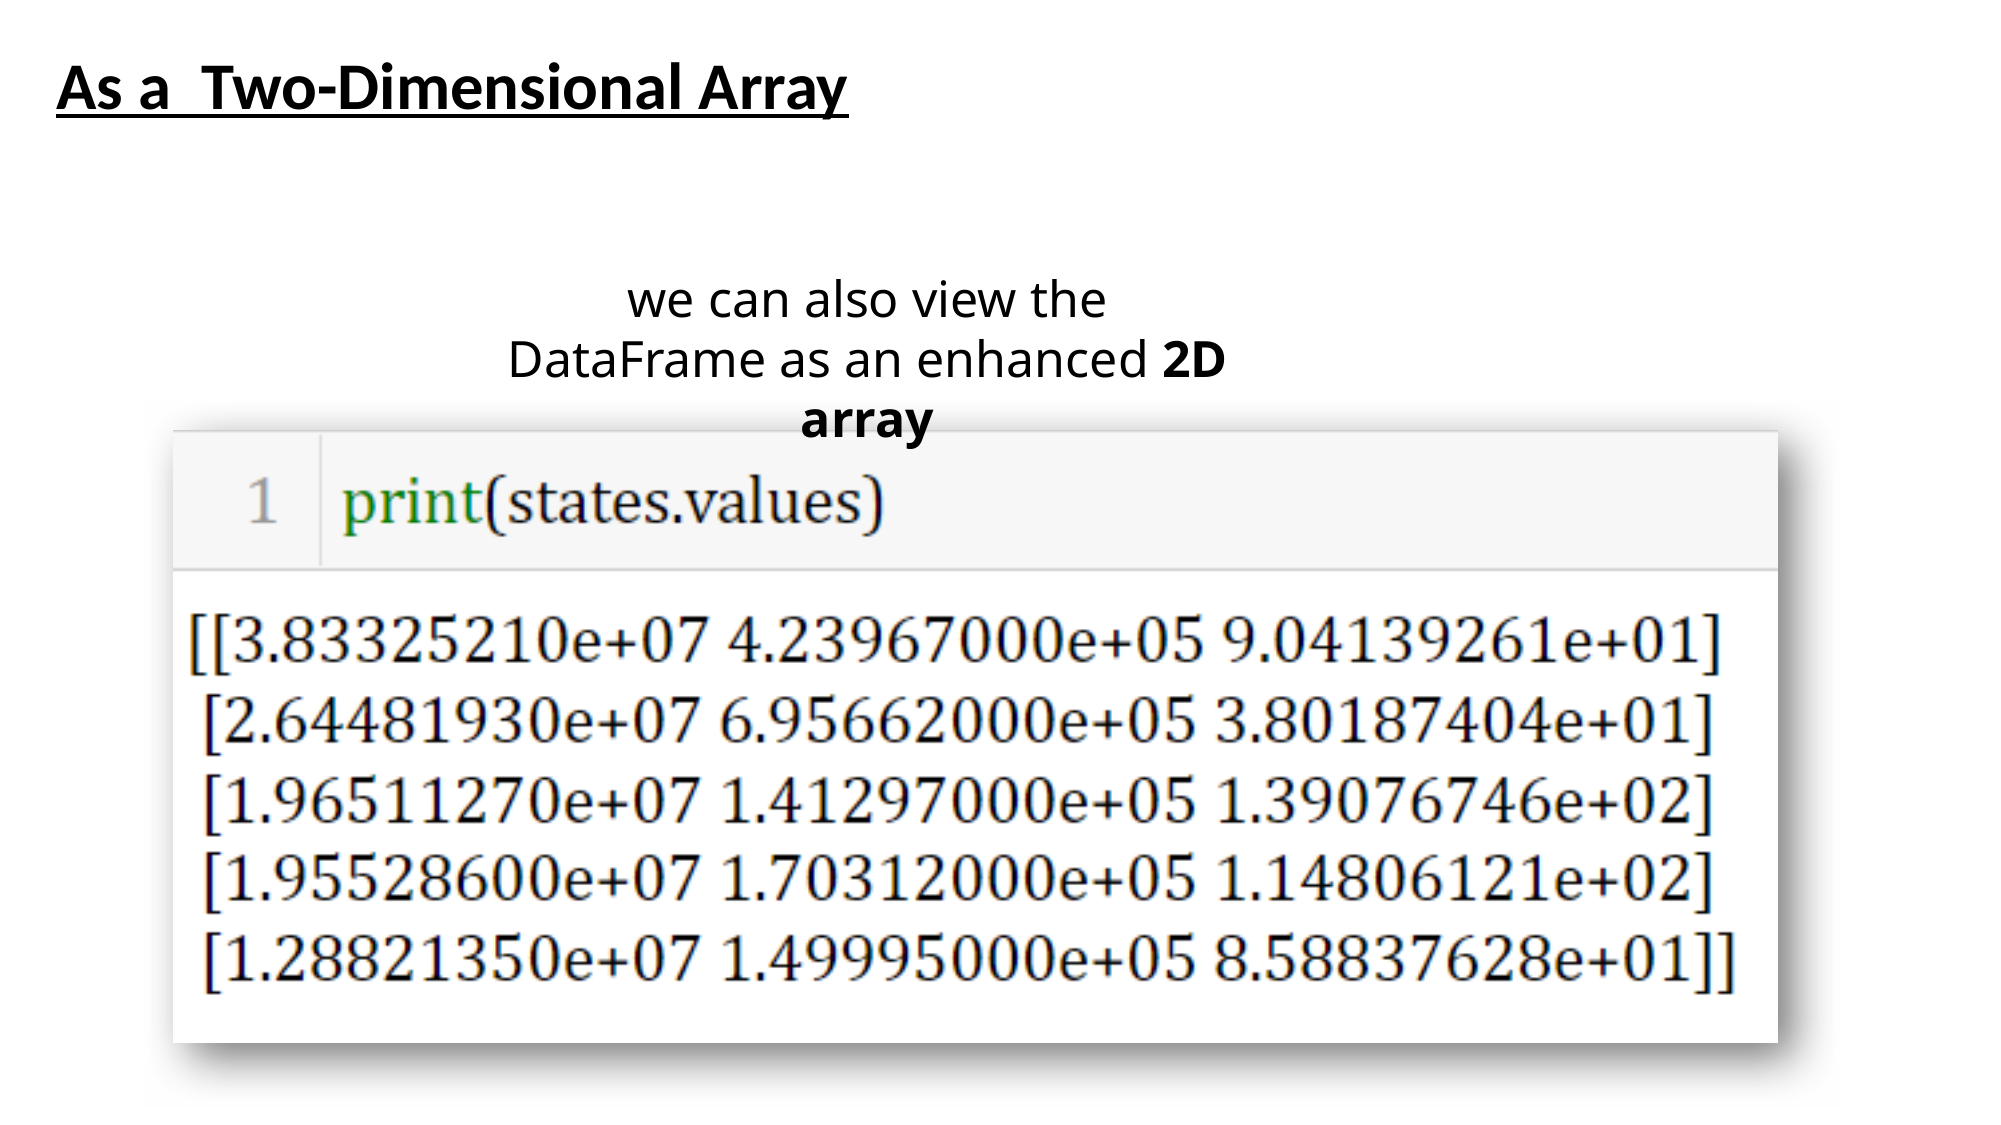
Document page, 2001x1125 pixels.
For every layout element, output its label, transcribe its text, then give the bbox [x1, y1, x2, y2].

text_box As a Two-Dimensional Array [41, 35, 865, 131]
picture [173, 430, 1778, 1043]
text_box we can also view the DataFrame as an enhanced 2D array [481, 259, 1254, 430]
